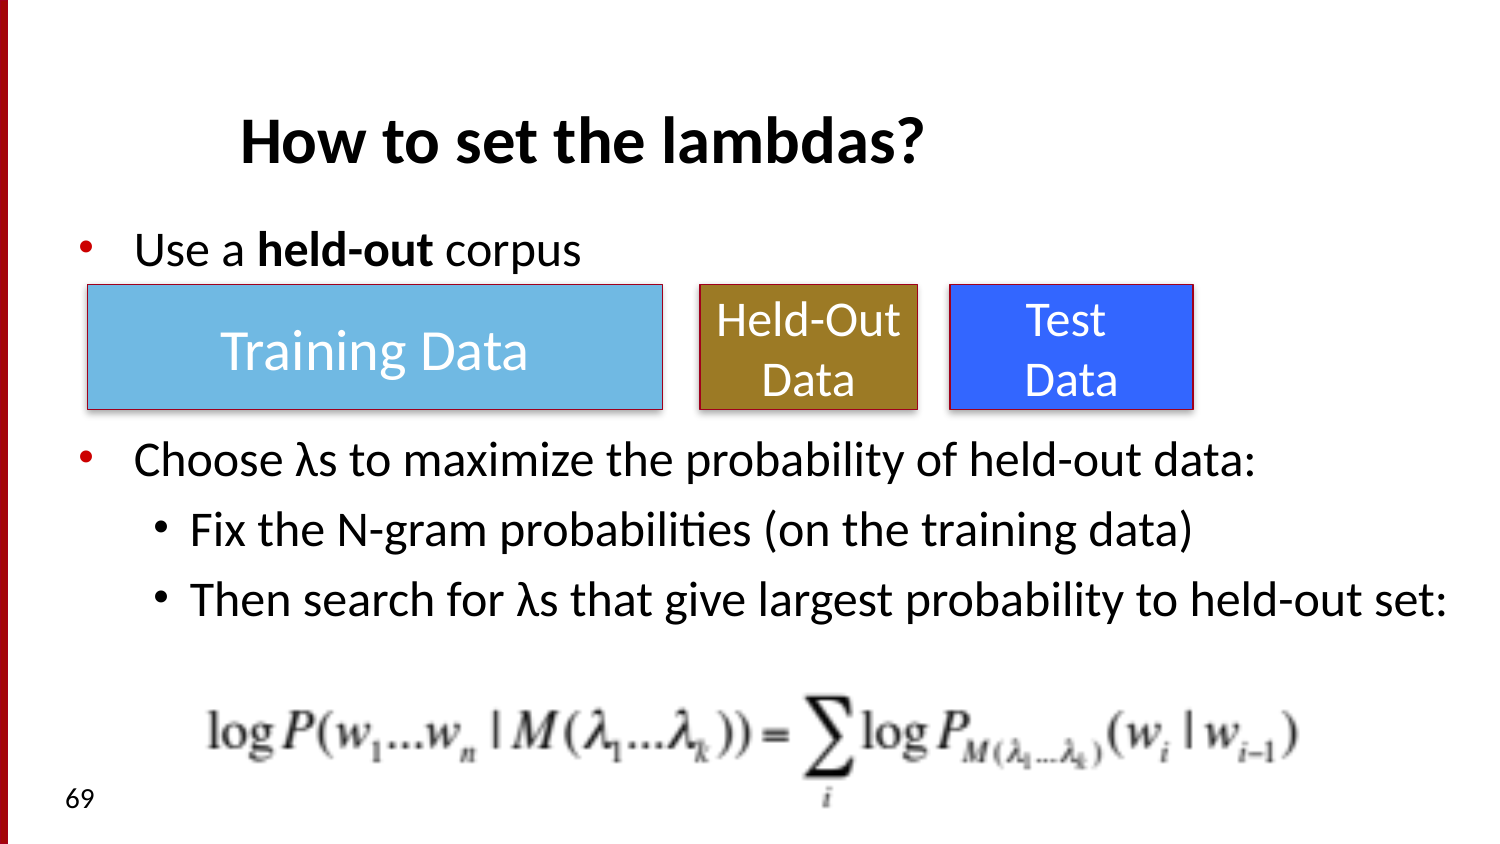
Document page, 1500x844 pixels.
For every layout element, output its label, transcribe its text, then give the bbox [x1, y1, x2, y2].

list Use a held-out corpus Choose λs to maximize the probability of held-out data: Fix the N-gram probabilities (on the training data) Then search for λs that give largest probability to held-out set: [62, 209, 1500, 822]
title How to set the lambdas? [225, 62, 1450, 185]
text_box Training Data [87, 284, 663, 410]
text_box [199, 684, 1304, 813]
slide_number 69 [49, 771, 376, 829]
text_box Held-Out Data [699, 284, 918, 410]
text_box Test Data [949, 284, 1194, 410]
